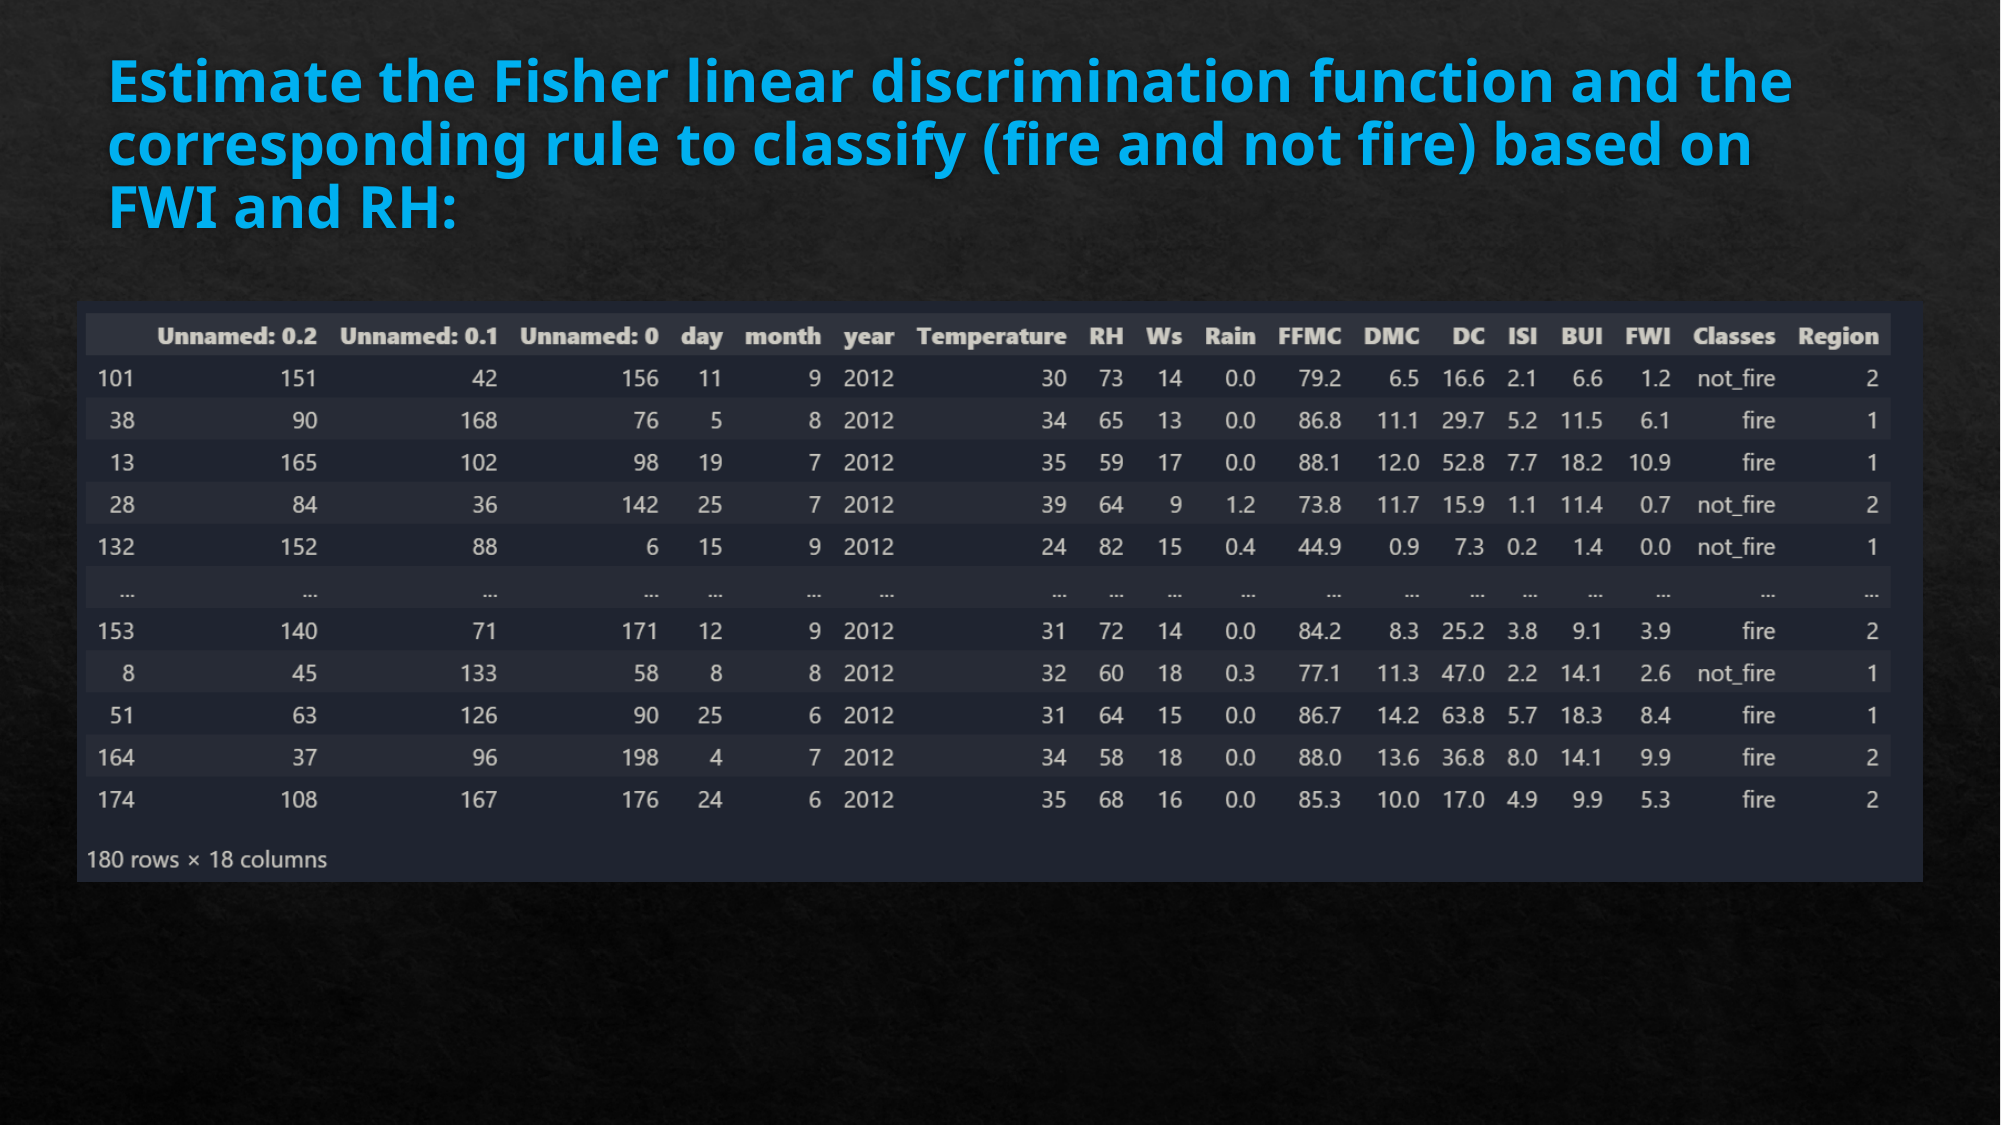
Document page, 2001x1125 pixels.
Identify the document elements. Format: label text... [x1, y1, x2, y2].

picture [77, 300, 1923, 882]
title Estimate the Fisher linear discrimination function and the corresponding rule to classify (fire and not fire) based on FWI and RH: [92, 43, 1863, 250]
